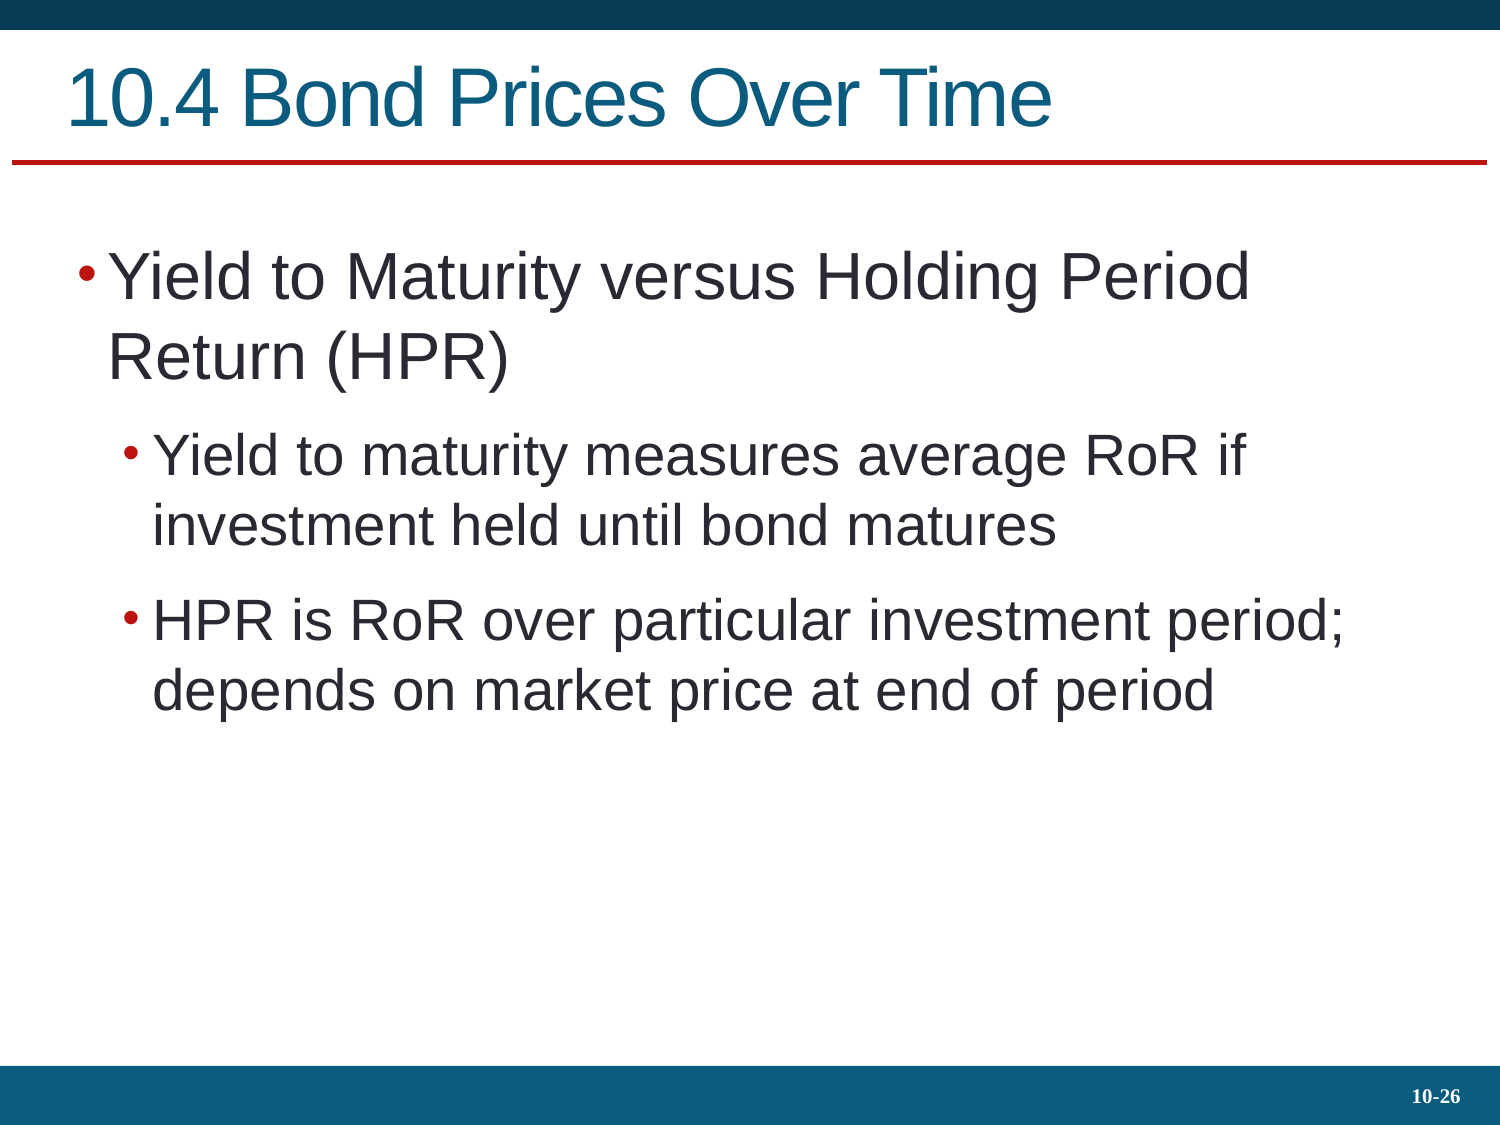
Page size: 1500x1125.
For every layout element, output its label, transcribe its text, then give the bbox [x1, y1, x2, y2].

title 10.4 Bond Prices Over Time [50, 24, 1453, 163]
list Yield to Maturity versus Holding Period Return (HPR) Yield to maturity measures average RoR if investment held until bond matures HPR is RoR over particular investment period; depends on market price at end of period [62, 224, 1425, 988]
